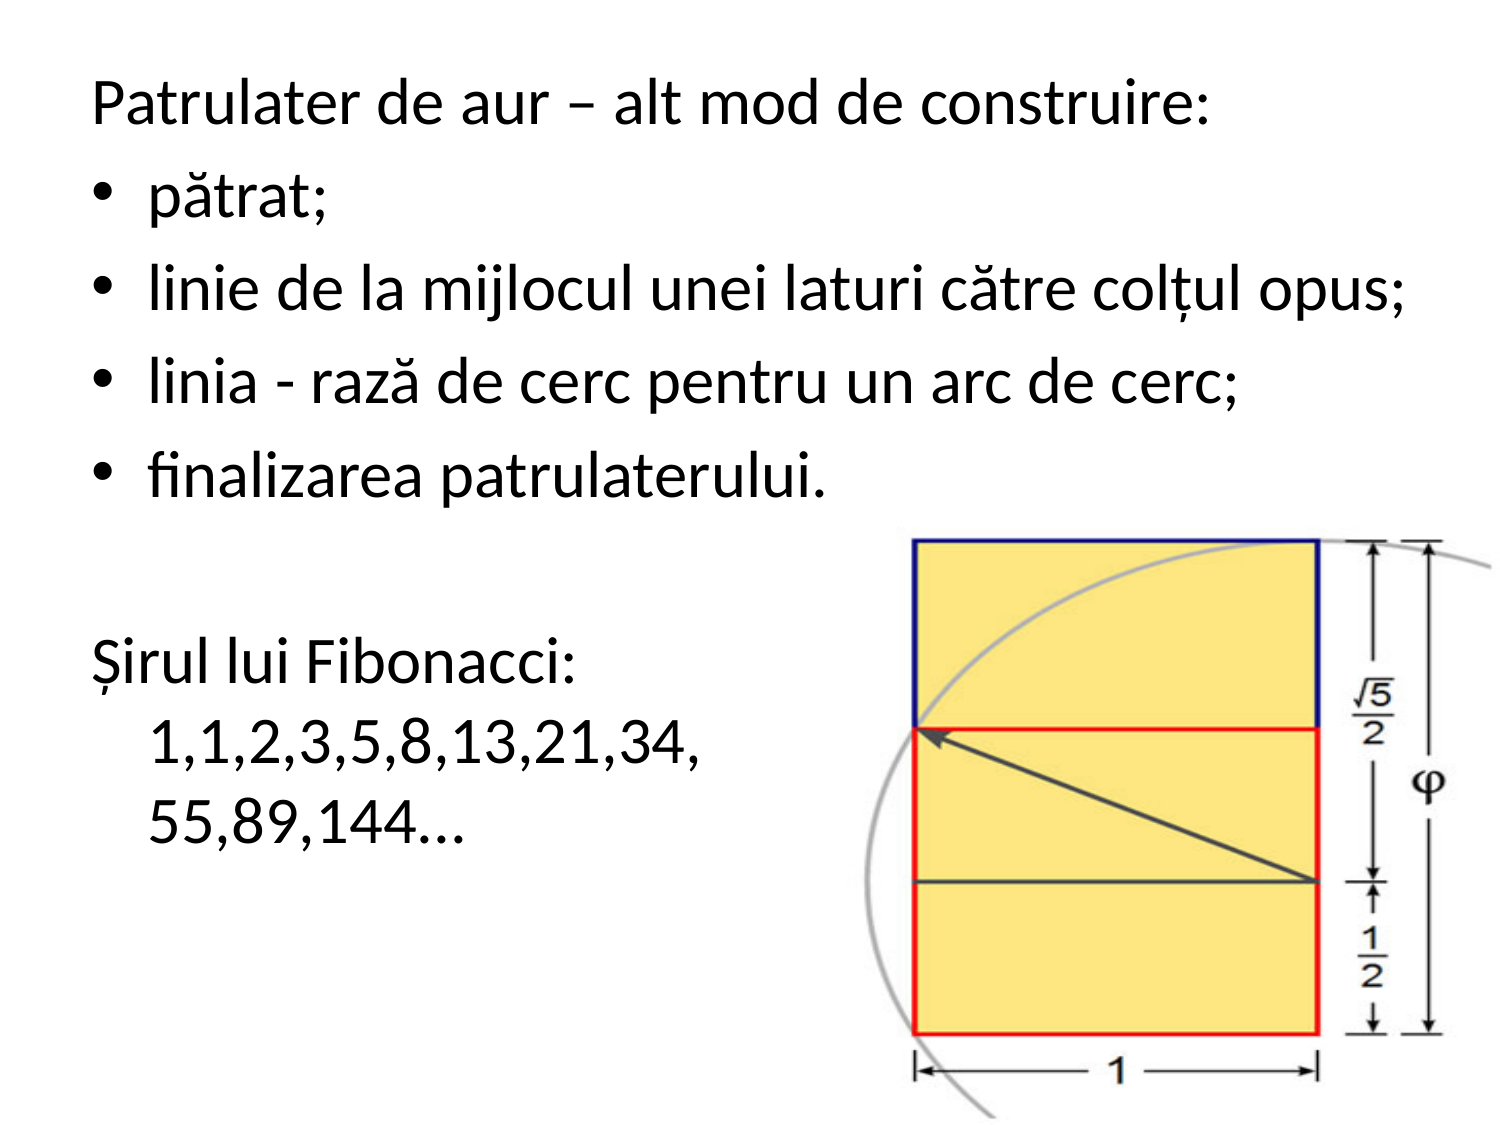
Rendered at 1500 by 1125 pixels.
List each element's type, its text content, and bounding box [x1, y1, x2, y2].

list Patrulater de aur – alt mod de construire: pătrat; linie de la mijlocul unei laturi către colțul opus; linia - rază de cerc pentru un arc de cerc; finalizarea patrulaterului. Șirul lui Fibonacci: 1,1,2,3,5,8,13,21,34, 55,89,144... [75, 49, 1500, 981]
picture [832, 514, 1500, 1125]
